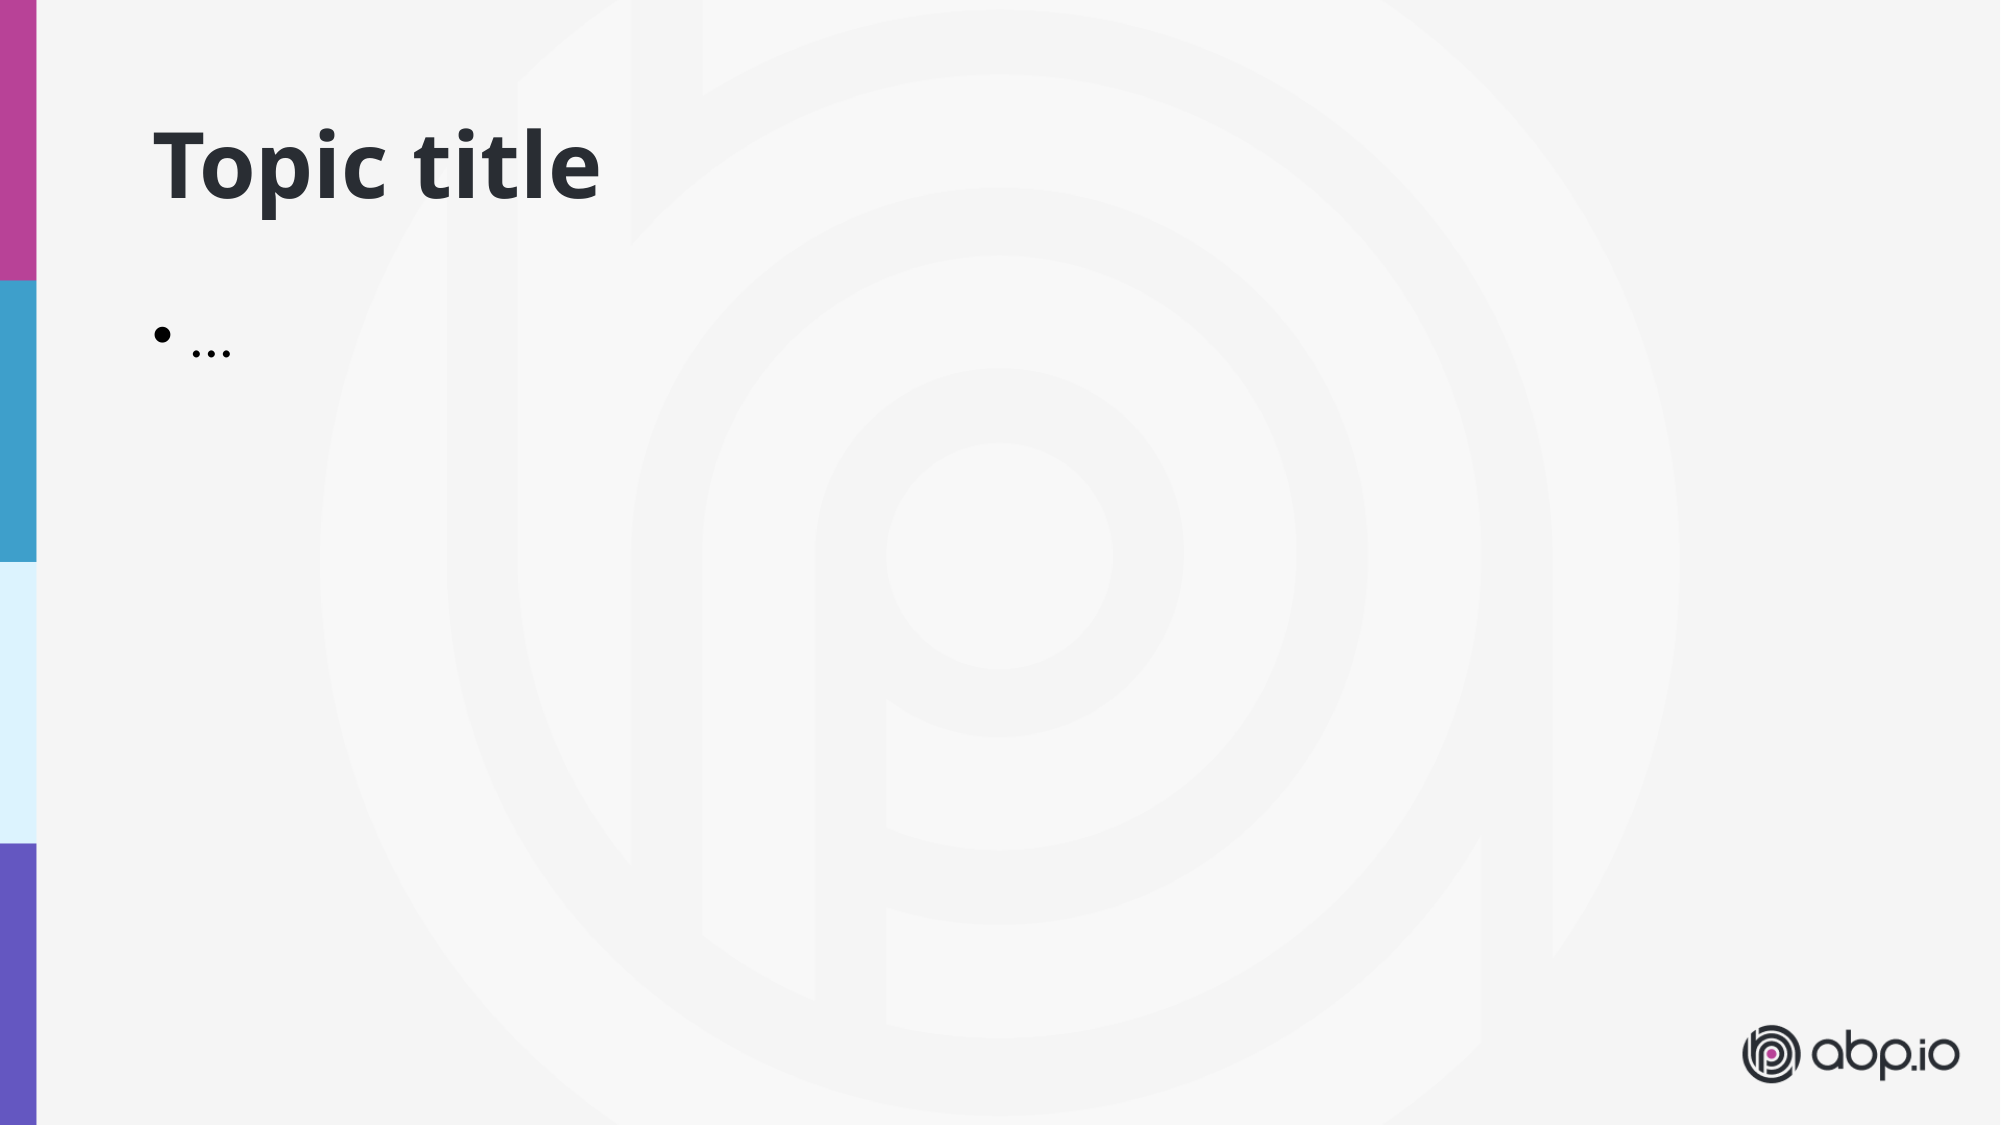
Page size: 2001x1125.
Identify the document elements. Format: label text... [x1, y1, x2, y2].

title Topic title [137, 59, 1863, 278]
list ... [137, 299, 1863, 1014]
picture [0, 0, 2001, 1125]
